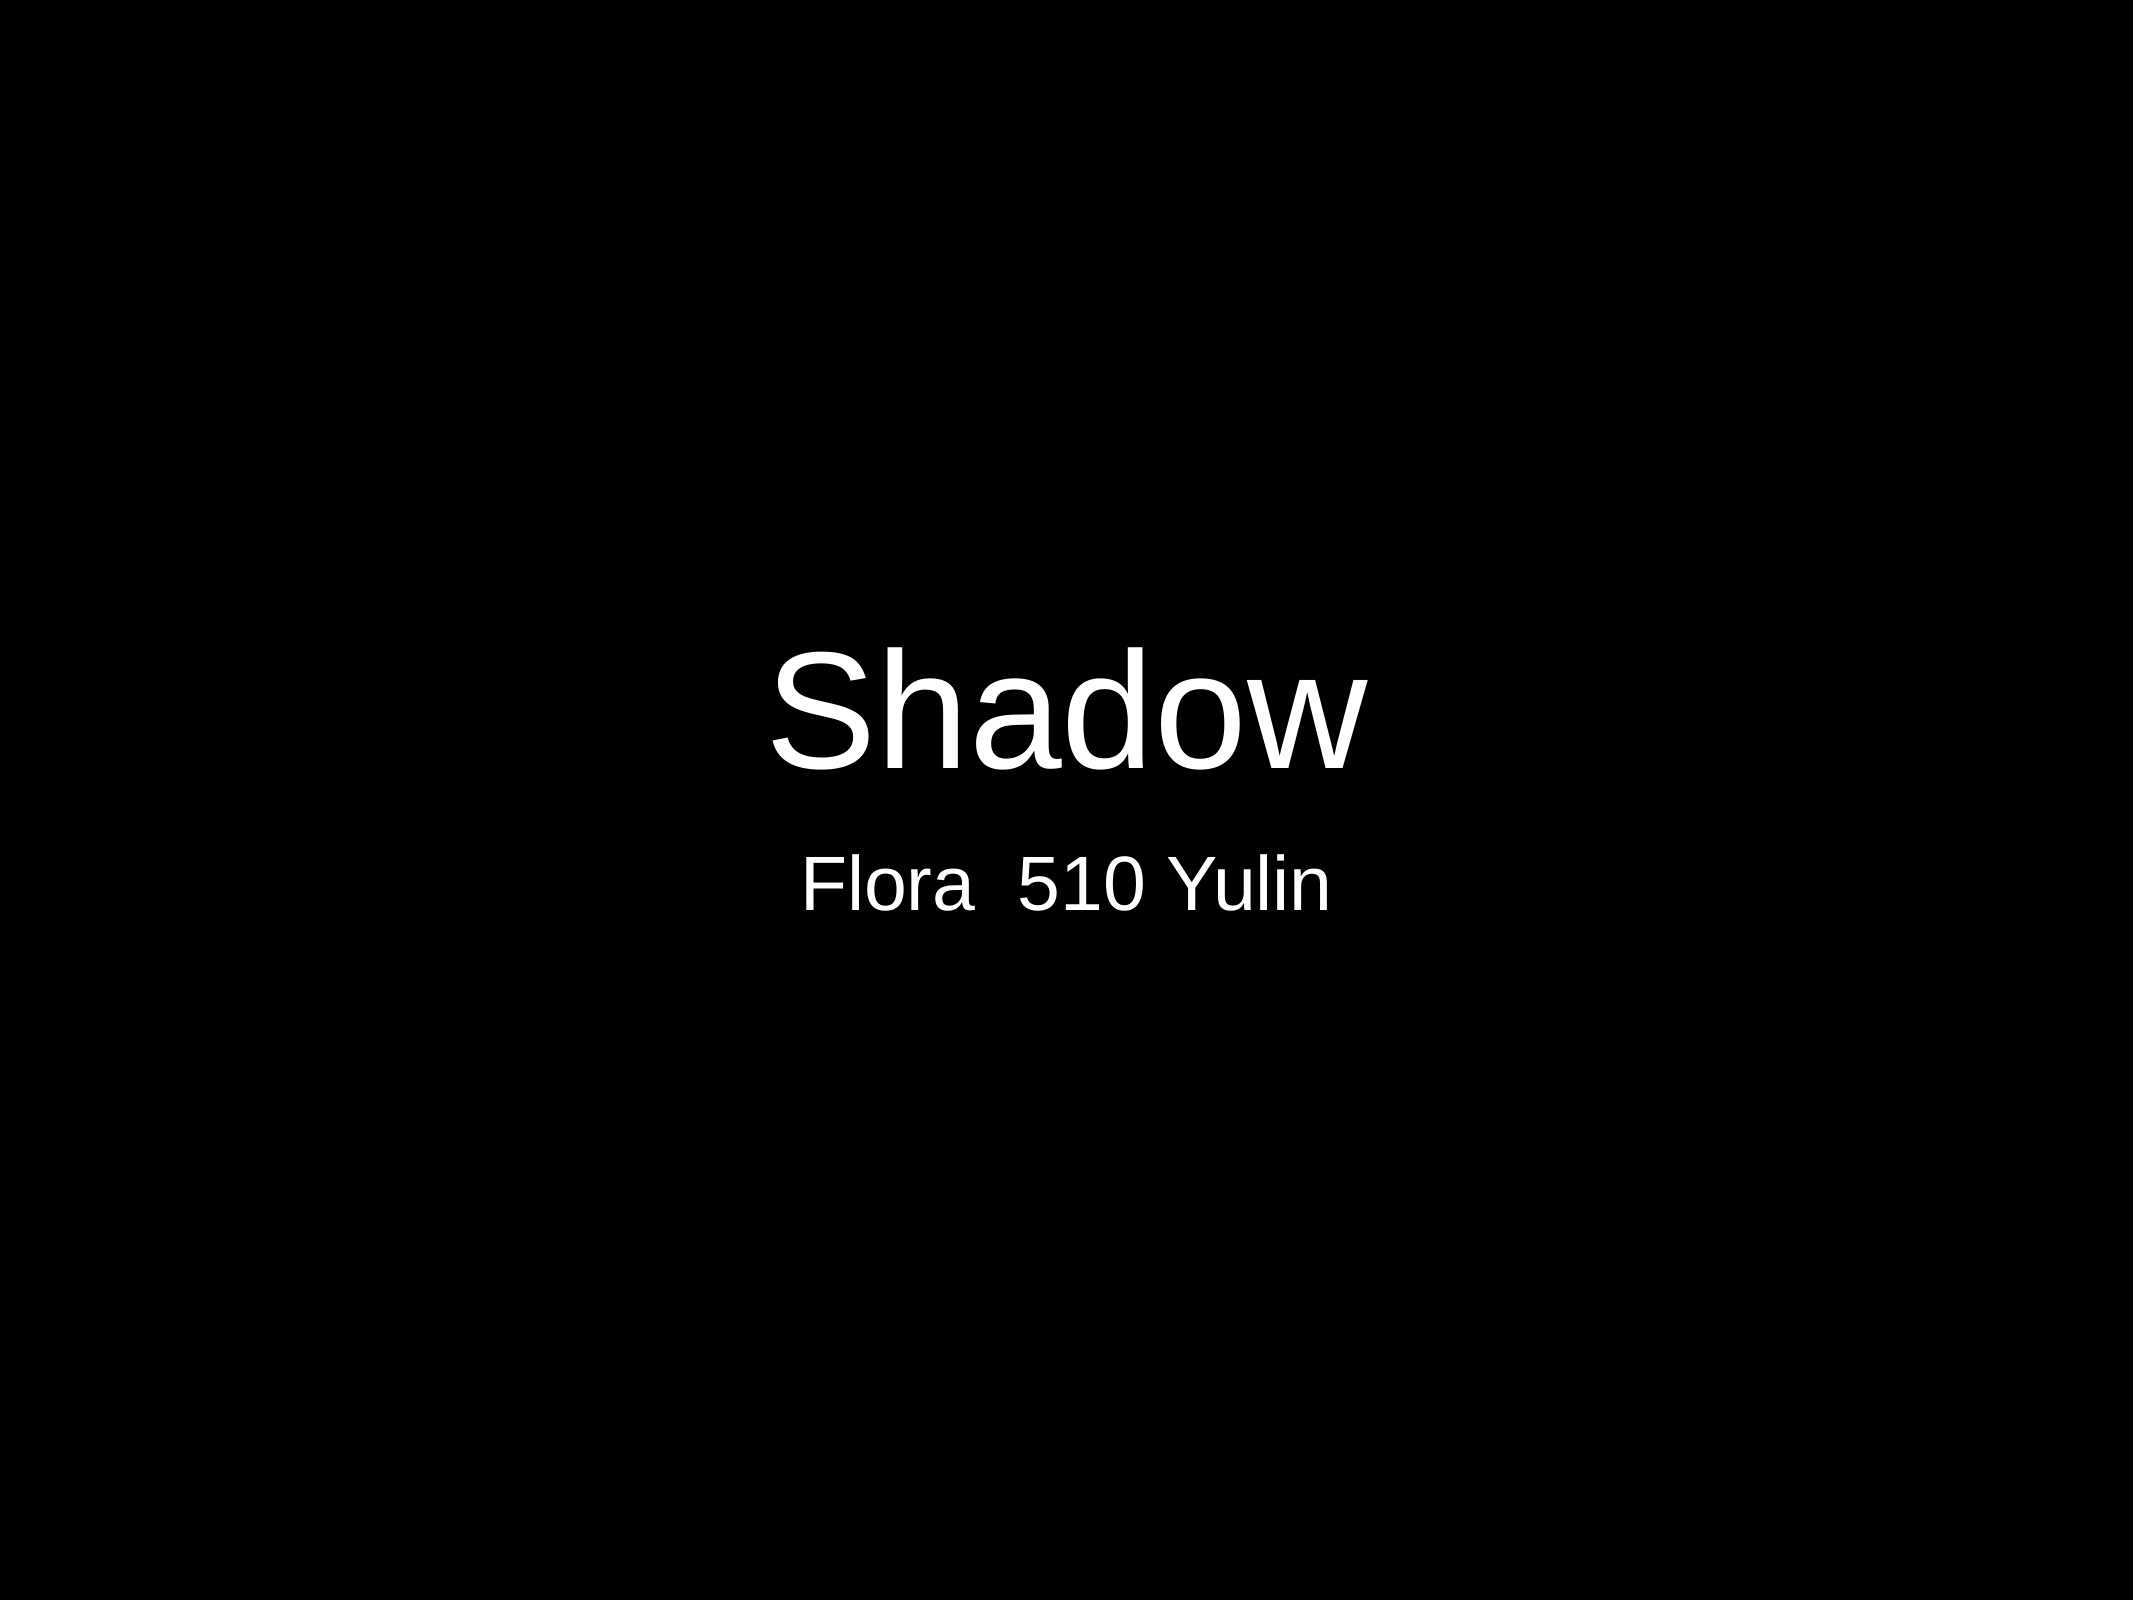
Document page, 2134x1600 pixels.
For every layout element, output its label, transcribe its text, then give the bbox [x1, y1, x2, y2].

subtitle Flora 510 Yulin [207, 824, 1926, 1011]
title Shadow [207, 268, 1926, 811]
